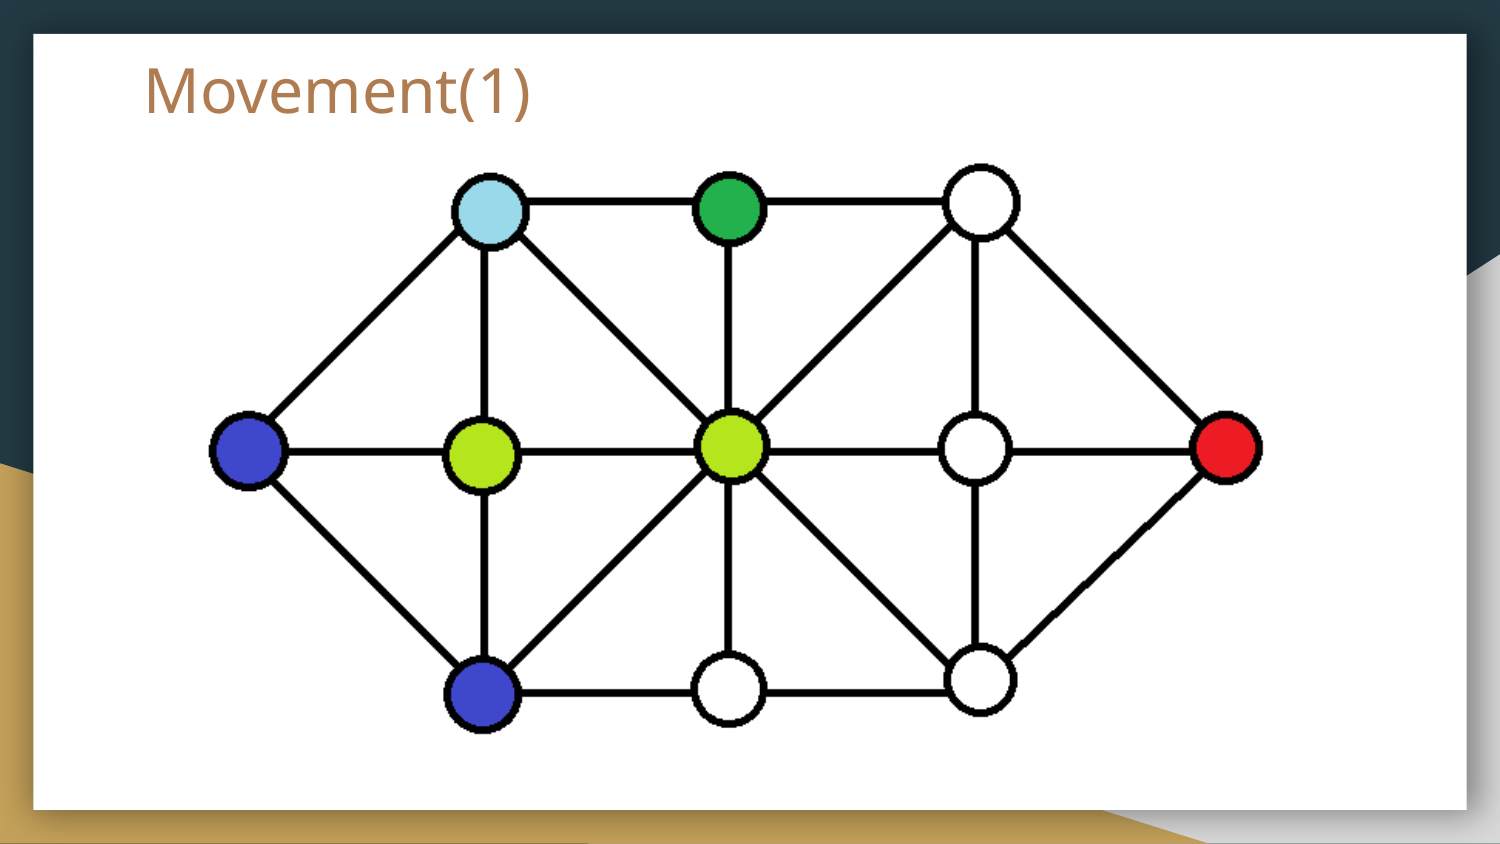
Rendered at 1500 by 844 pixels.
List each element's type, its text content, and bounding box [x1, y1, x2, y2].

picture [189, 122, 1311, 810]
title Movement(1) [128, 36, 1360, 193]
